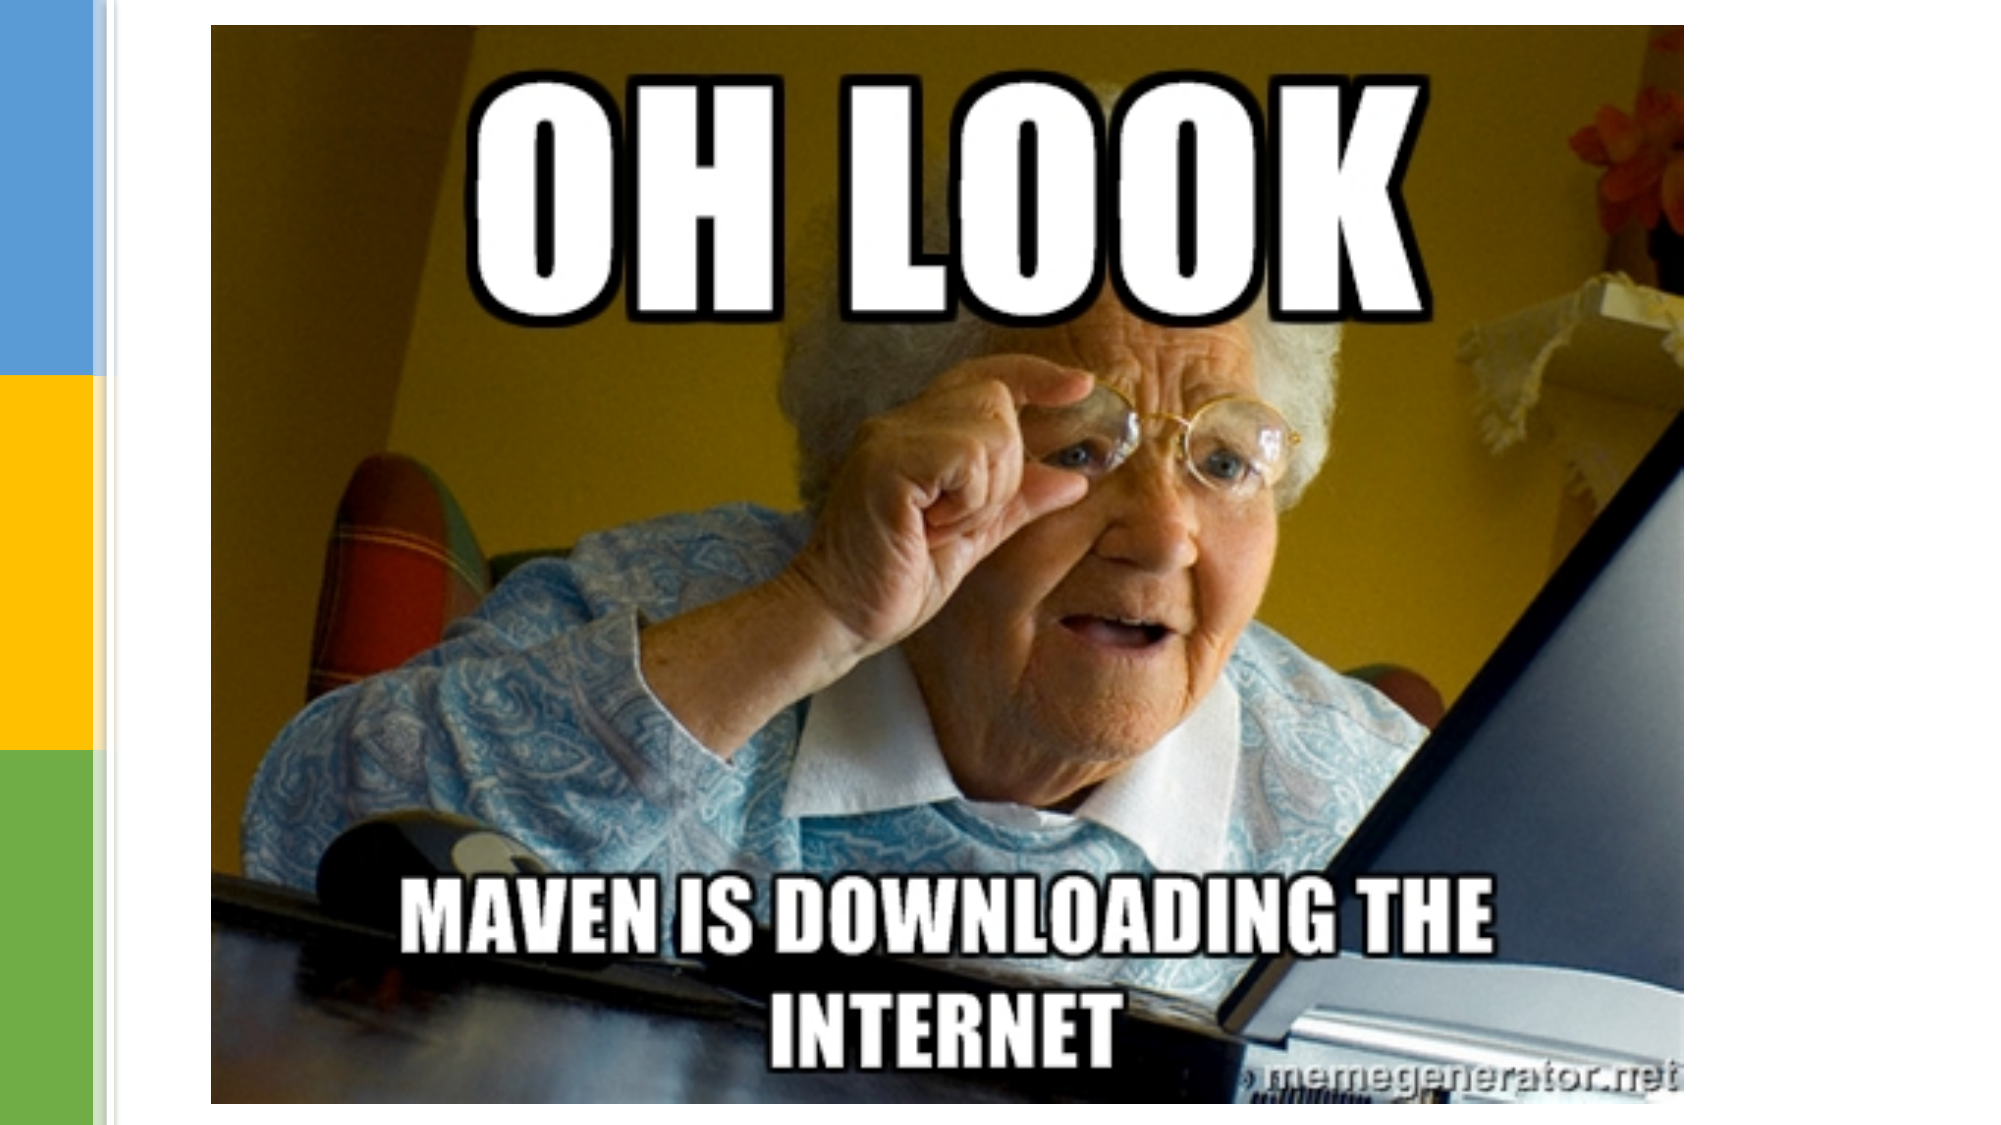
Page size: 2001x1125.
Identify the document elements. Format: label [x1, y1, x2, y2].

picture [210, 24, 1685, 1105]
